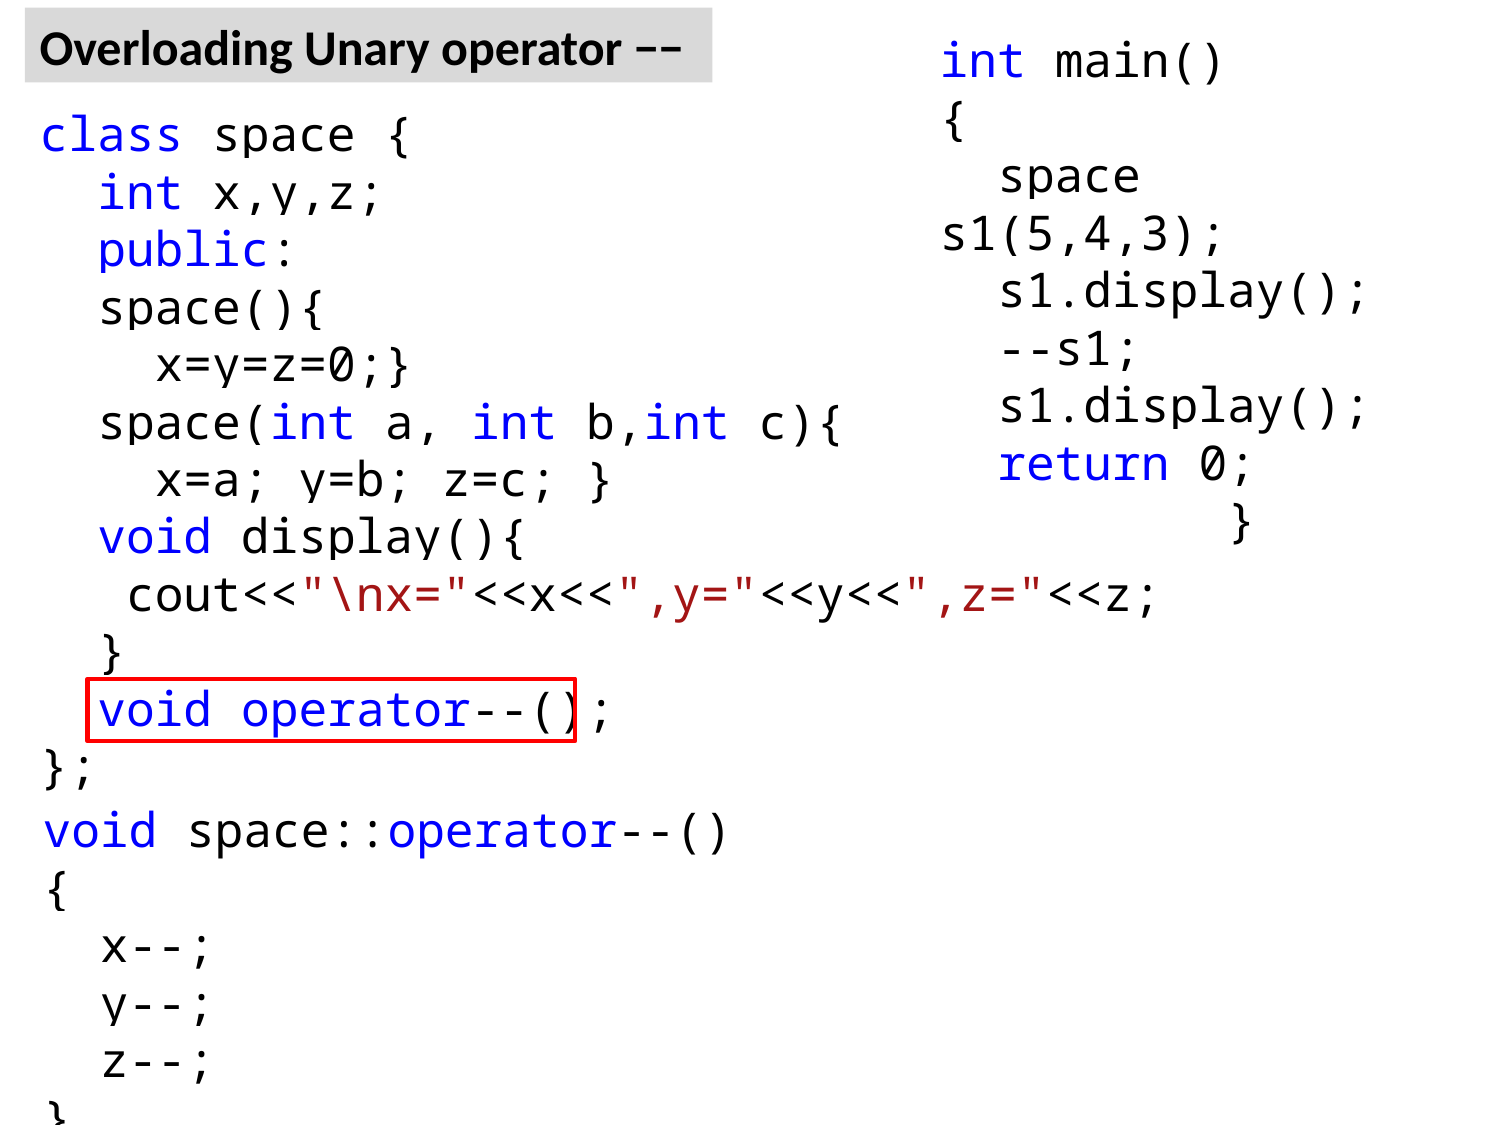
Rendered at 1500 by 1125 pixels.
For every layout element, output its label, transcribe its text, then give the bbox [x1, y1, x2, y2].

text_box void space::operator--() { x--; y--; z--; } [27, 792, 778, 1125]
text_box Overloading Unary operator −− [24, 7, 713, 83]
text_box class space { int x,y,z; public: space(){ x=y=z=0;} space(int a, int b,int c){ x=a; y=b; z=c; } void display(){ cout<<"\nx="<<x<<",y="<<y<<",z="<<z; } void operator--(); }; [24, 96, 1238, 801]
text_box int main() { space s1(5,4,3); s1.display(); --s1; s1.display(); return 0; } [924, 22, 1464, 555]
text_box [85, 677, 577, 743]
